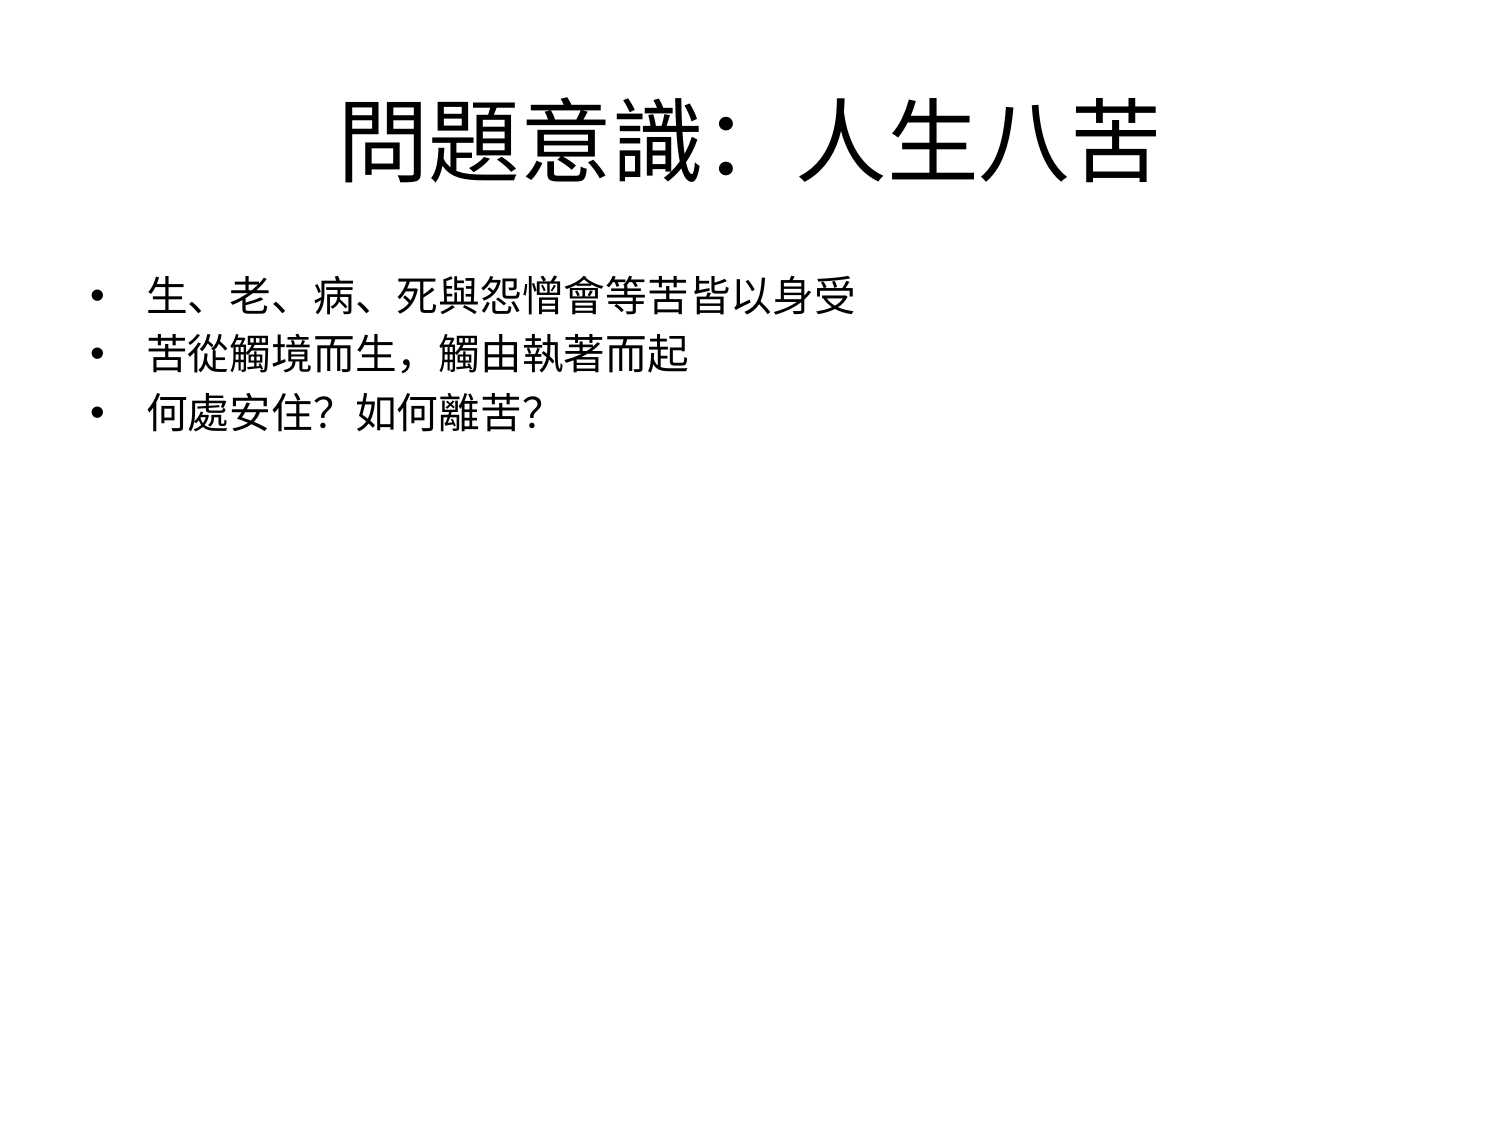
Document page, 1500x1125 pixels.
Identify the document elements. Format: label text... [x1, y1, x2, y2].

title 問題意識：人生八苦 [75, 45, 1425, 233]
list 生、老、病、死與怨憎會等苦皆以身受 苦從觸境而生，觸由執著而起 何處安住？如何離苦？ [75, 262, 1425, 1005]
